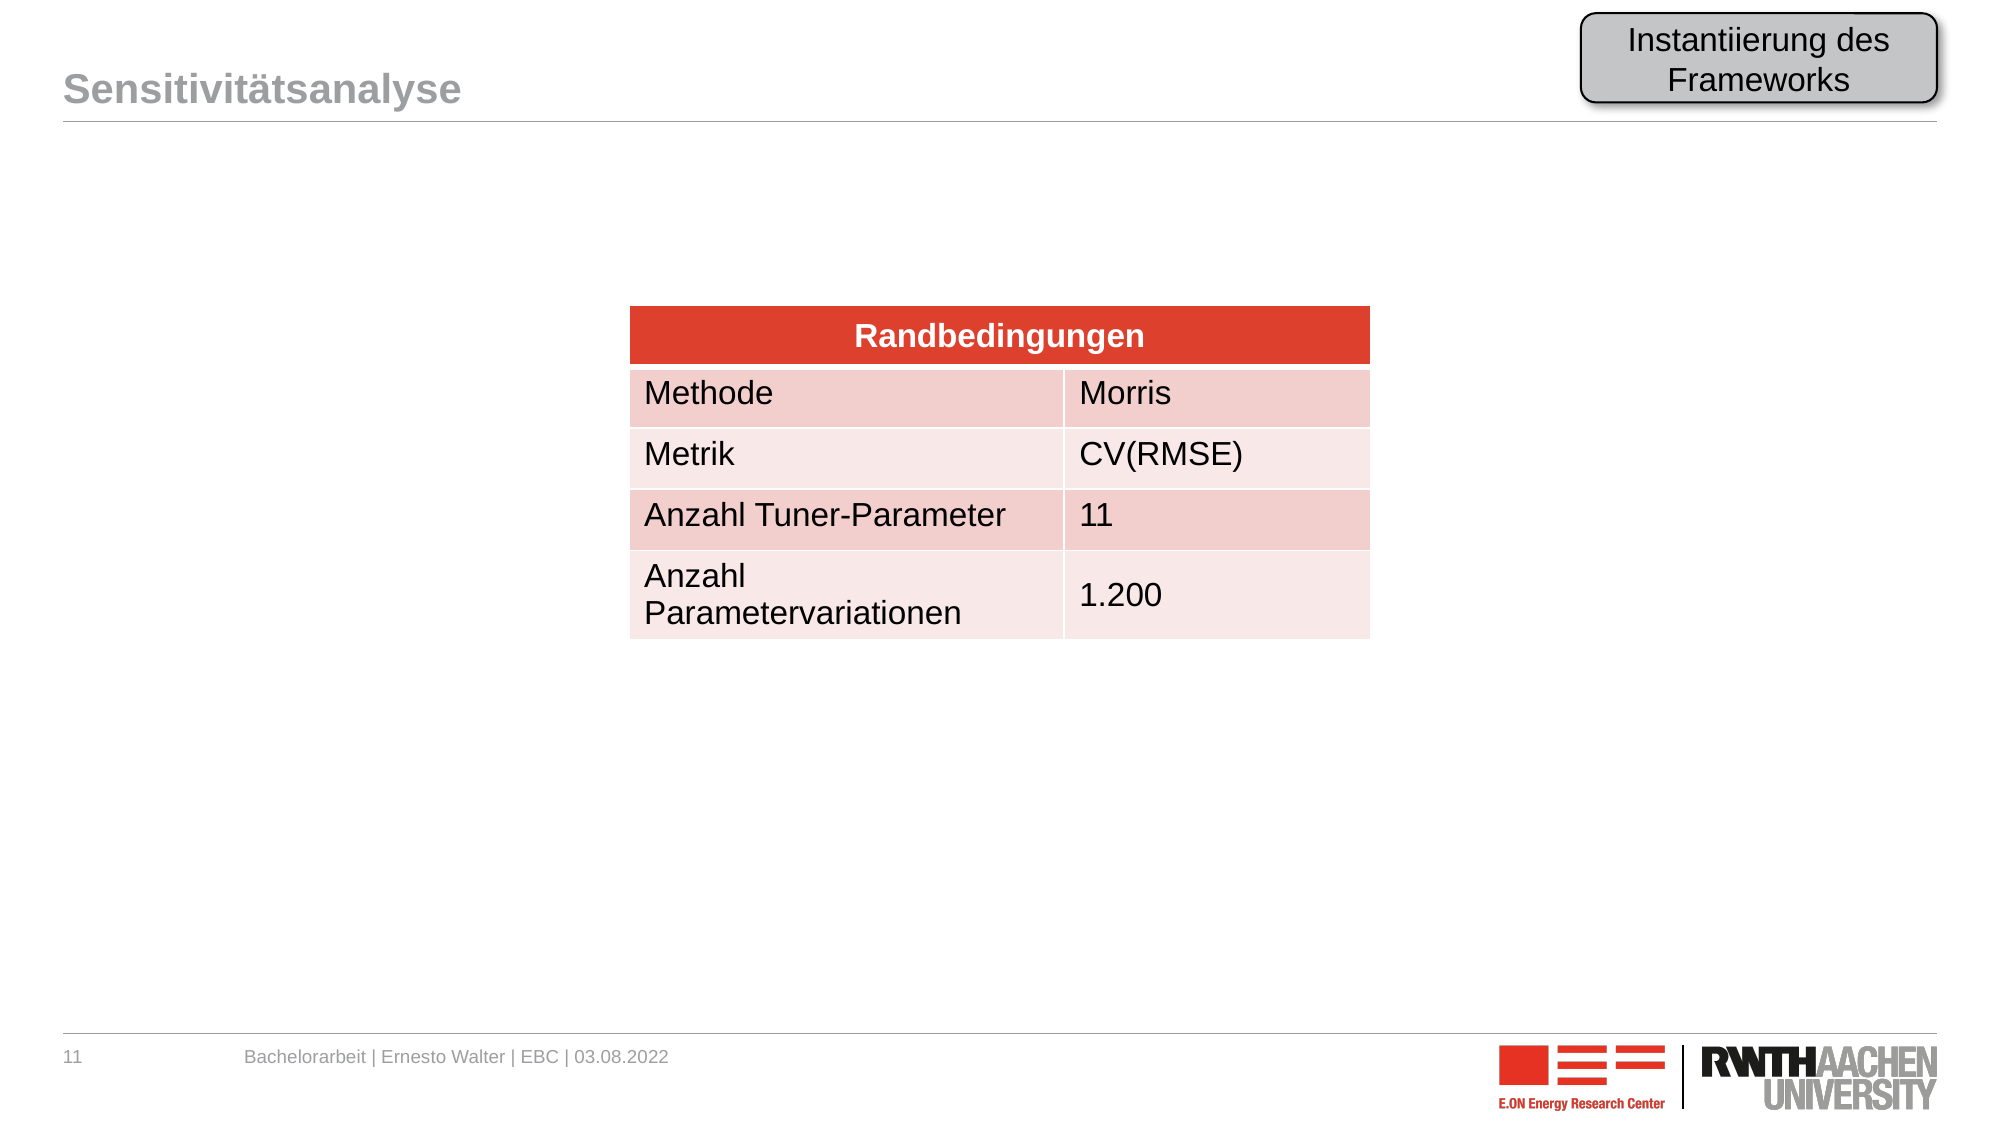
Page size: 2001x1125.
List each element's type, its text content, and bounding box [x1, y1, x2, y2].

table_header Randbedingungen [630, 306, 1370, 364]
table_cell Anzahl Parametervariationen [630, 551, 1063, 639]
table_cell Methode [630, 370, 1063, 427]
table_cell 1.200 [1065, 551, 1370, 639]
table_cell Metrik [630, 429, 1063, 488]
table_cell CV(RMSE) [1065, 429, 1370, 488]
title Sensitivitätsanalyse [63, 23, 1594, 113]
picture [1498, 1045, 1665, 1112]
text_box Instantiierung des Frameworks [1579, 12, 1939, 104]
table_cell Morris [1065, 370, 1370, 427]
table_cell 11 [1065, 490, 1370, 550]
picture [1702, 1046, 1937, 1111]
table_cell Anzahl Tuner-Parameter [630, 490, 1063, 550]
